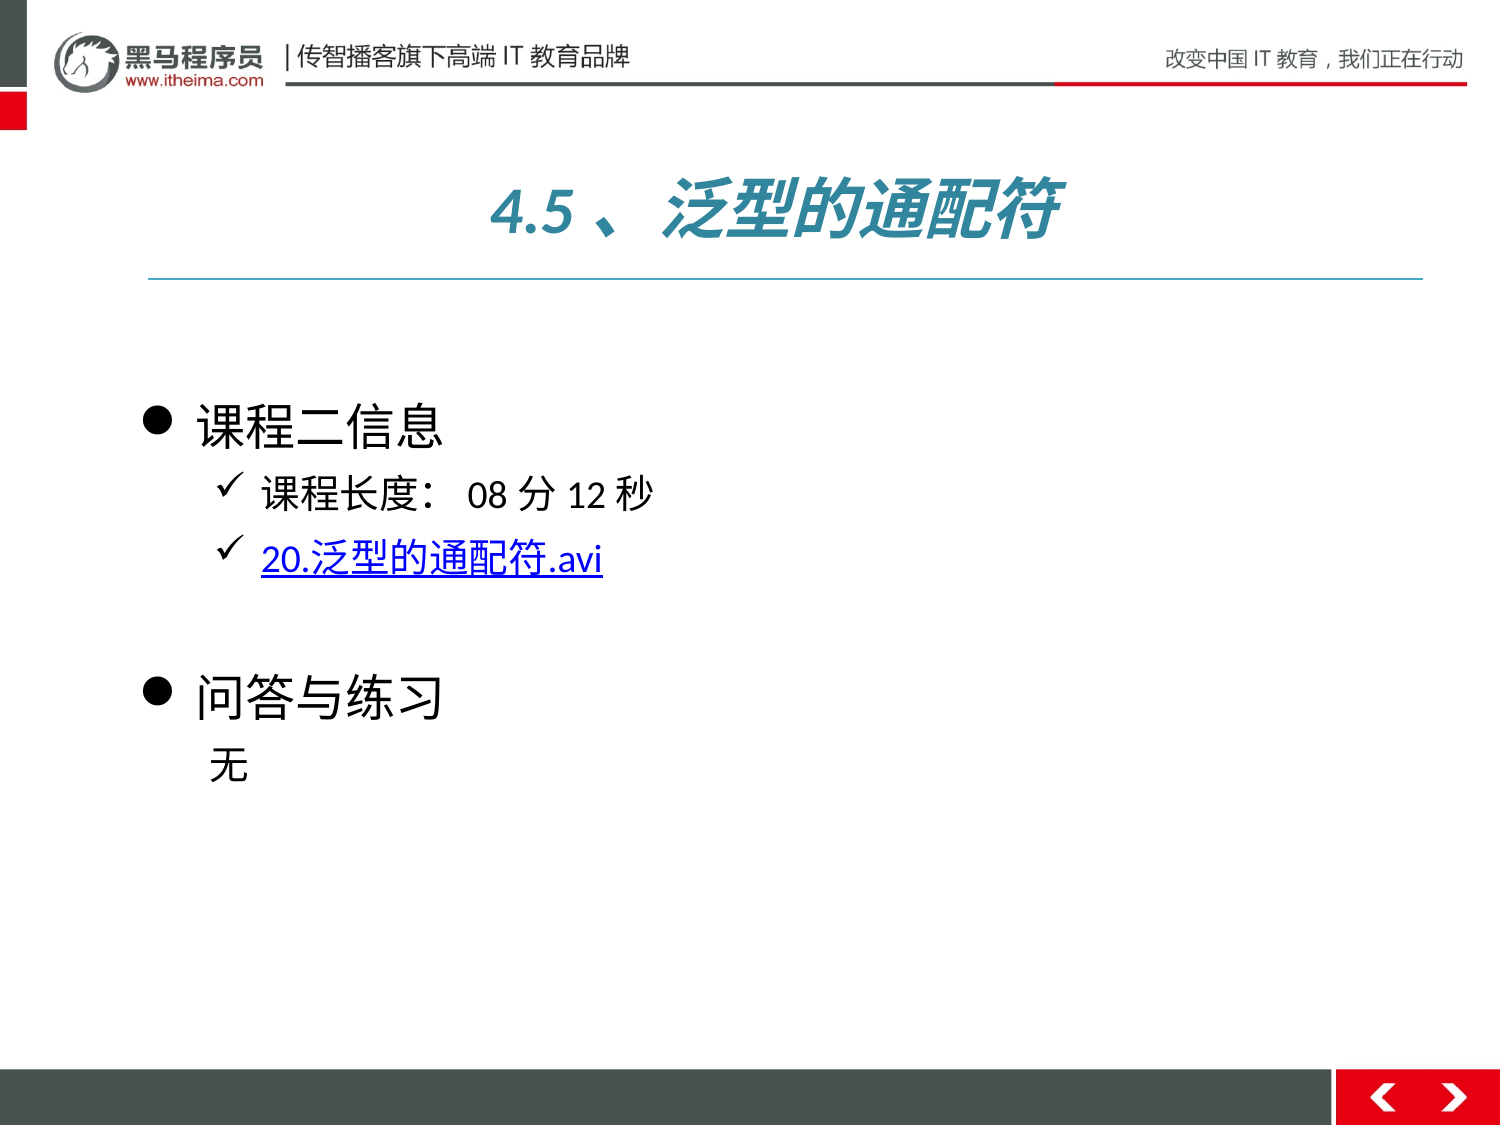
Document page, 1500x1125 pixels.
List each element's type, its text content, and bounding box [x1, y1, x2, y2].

text_box 课程二信息 课程长度：08分12秒 20.泛型的通配符.avi 问答与练习 无 [123, 315, 1387, 1024]
picture [0, 0, 1500, 1125]
text_box 4.5、泛型的通配符 [123, 79, 1424, 316]
